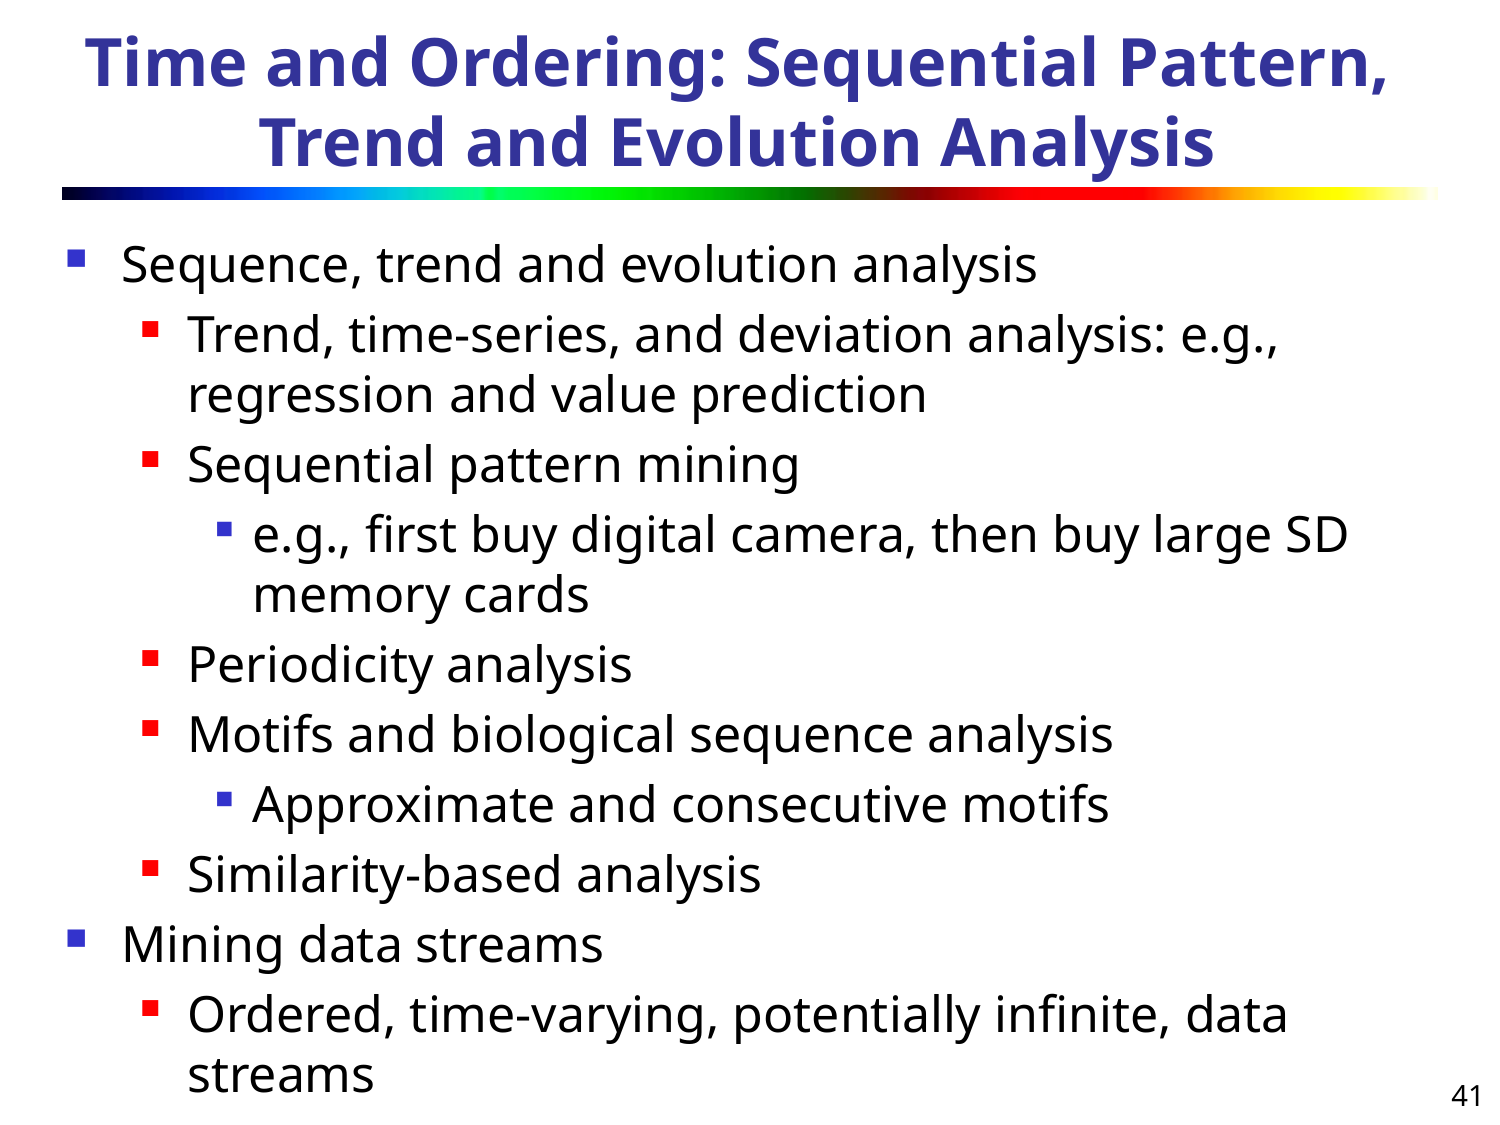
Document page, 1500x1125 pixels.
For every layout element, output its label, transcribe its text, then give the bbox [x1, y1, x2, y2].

title Time and Ordering: Sequential Pattern, Trend and Evolution Analysis [0, 24, 1475, 175]
slide_number 41 [1187, 1049, 1500, 1125]
list Sequence, trend and evolution analysis Trend, time-series, and deviation analysis: e.g., regression and value prediction Sequential pattern mining e.g., first buy digital camera, then buy large SD memory cards Periodicity analysis Motifs and biological sequence analysis Approximate and consecutive motifs Similarity-based analysis Mining data streams Ordered, time-varying, potentially infinite, data streams [50, 224, 1450, 1038]
picture [62, 187, 355, 200]
picture [382, 187, 1438, 200]
